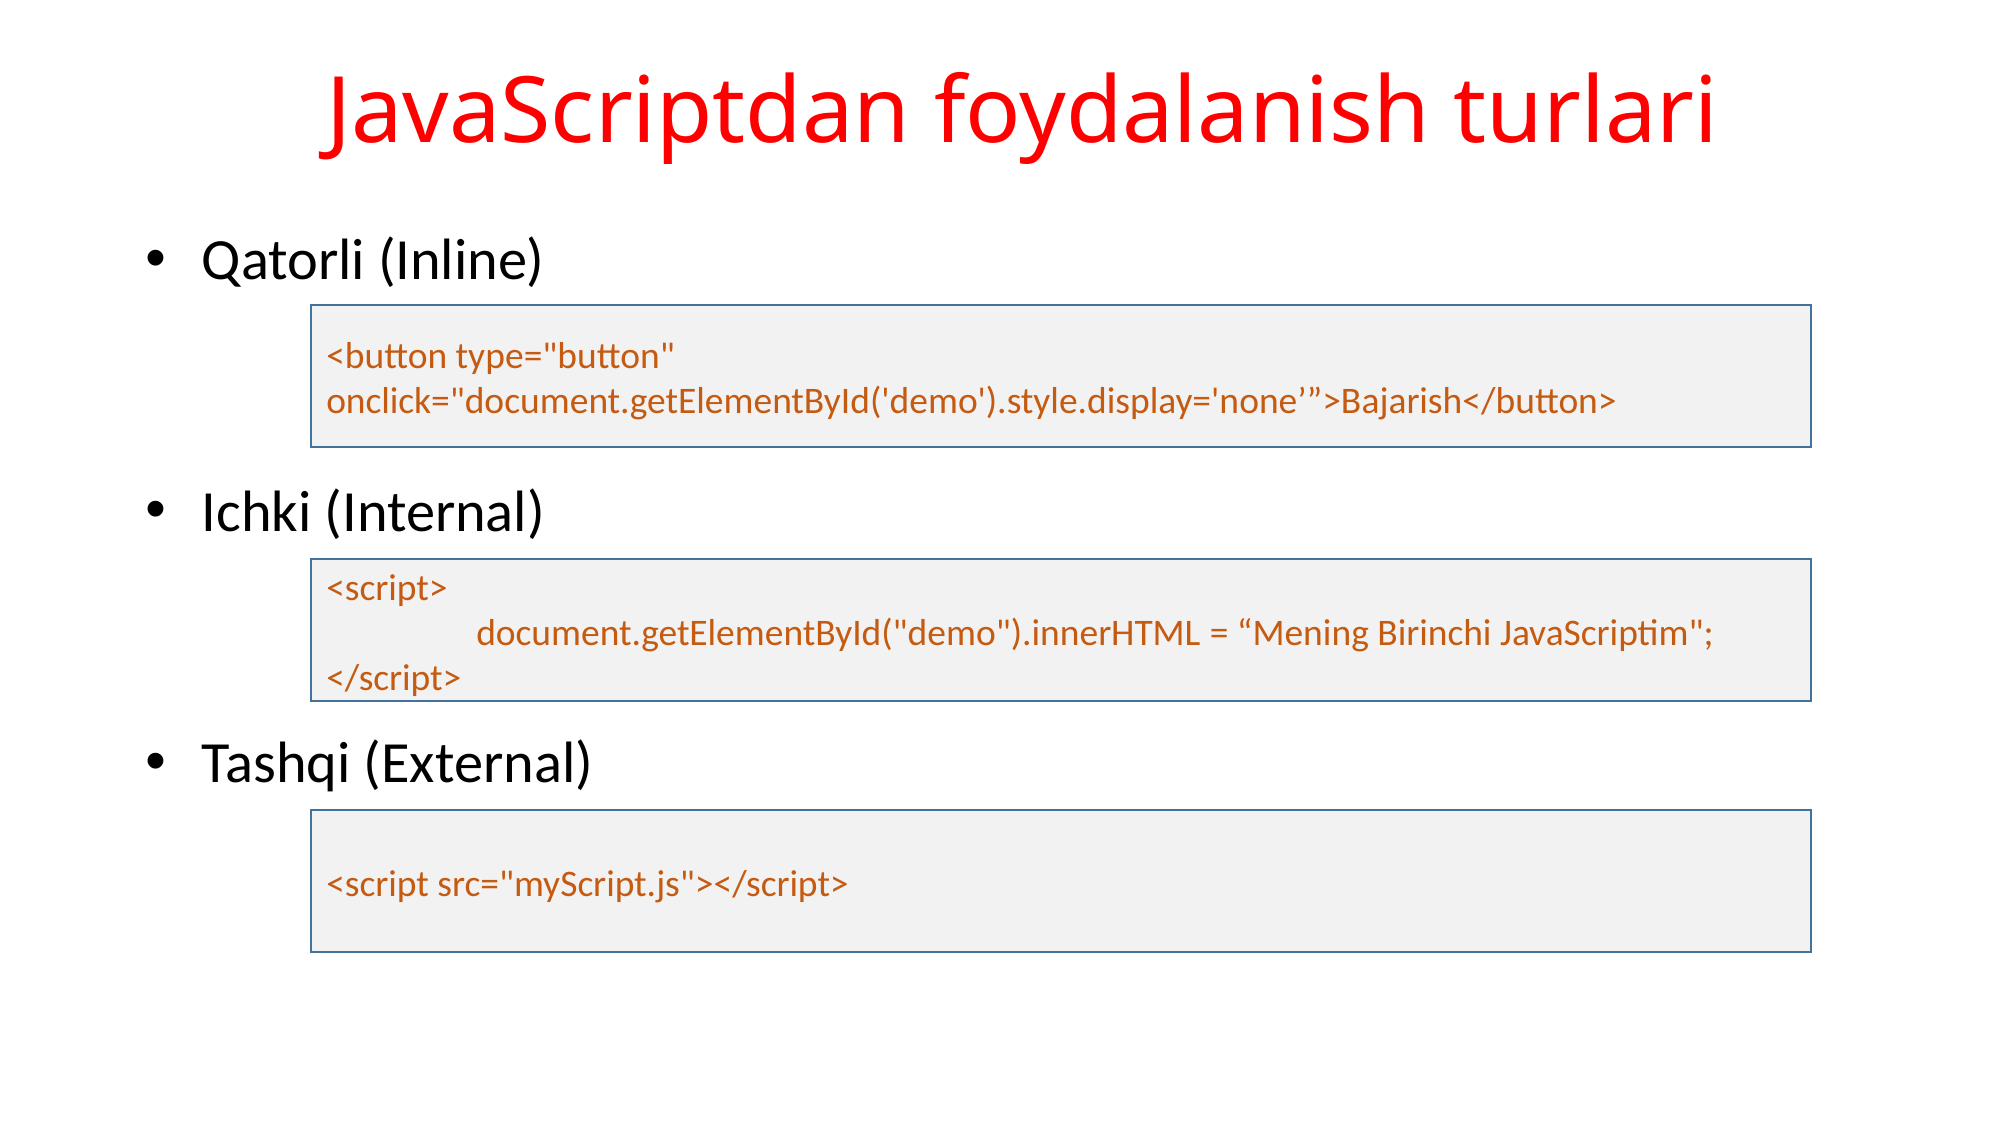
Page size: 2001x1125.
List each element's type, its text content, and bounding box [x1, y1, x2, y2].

text_box <script> document.getElementById("demo").innerHTML = “Mening Birinchi JavaScriptim"; </script> [310, 558, 1812, 702]
text_box <button type="button" onclick="document.getElementById('demo').style.display='none’”>Bajarish</button> [310, 304, 1812, 448]
text_box <script src="myScript.js"></script> [310, 809, 1812, 953]
title JavaScriptdan foydalanish turlari [311, 44, 1812, 182]
subtitle Qatorli (Inline) Ichki (Internal) Tashqi (External) [130, 222, 1631, 896]
